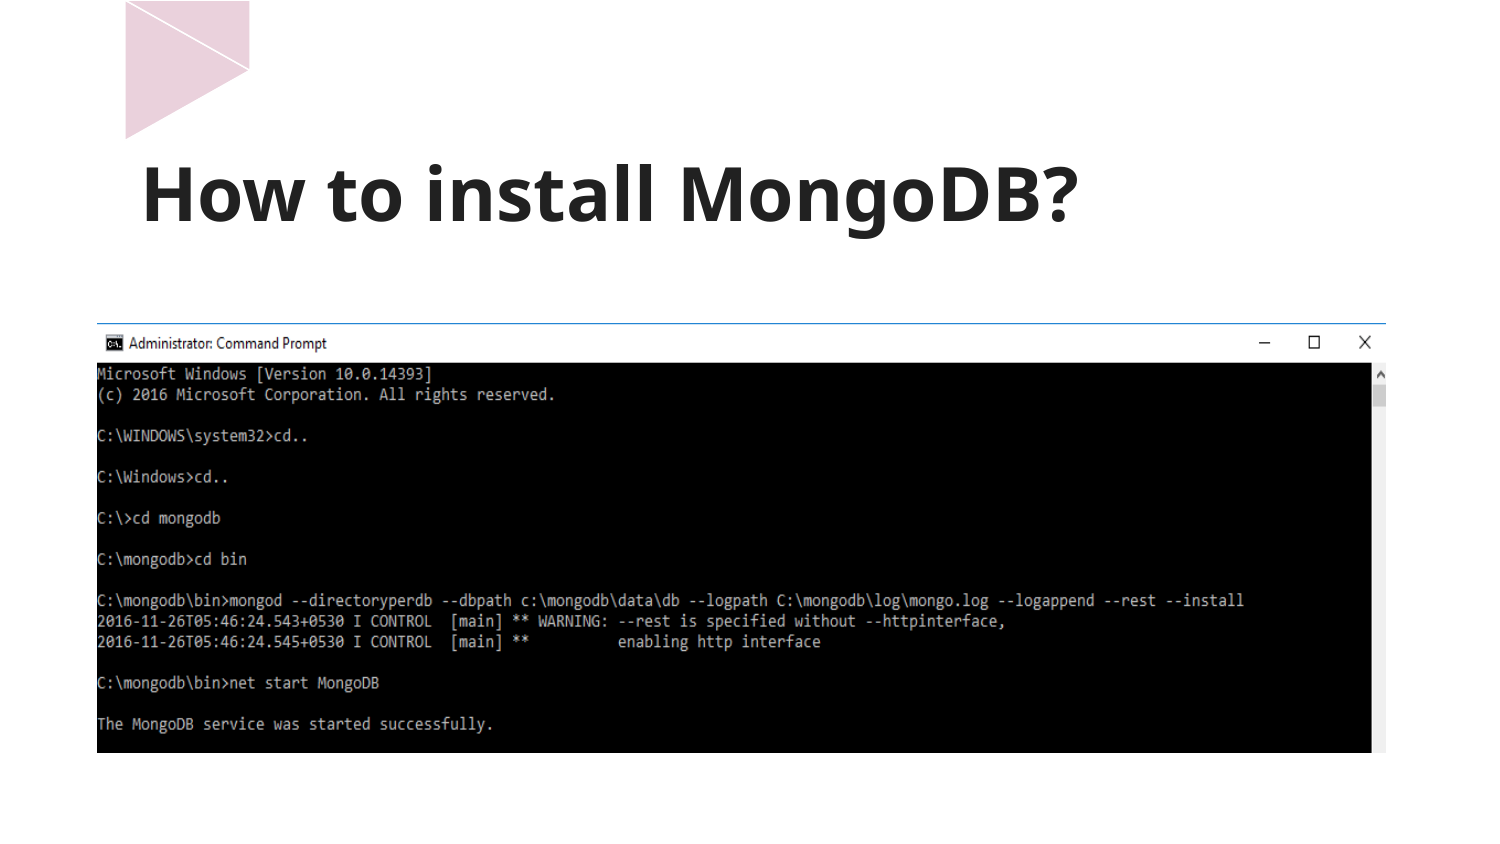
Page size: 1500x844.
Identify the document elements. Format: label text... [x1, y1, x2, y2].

picture [96, 323, 1386, 753]
title How to install MongoDB? [125, 148, 1375, 252]
